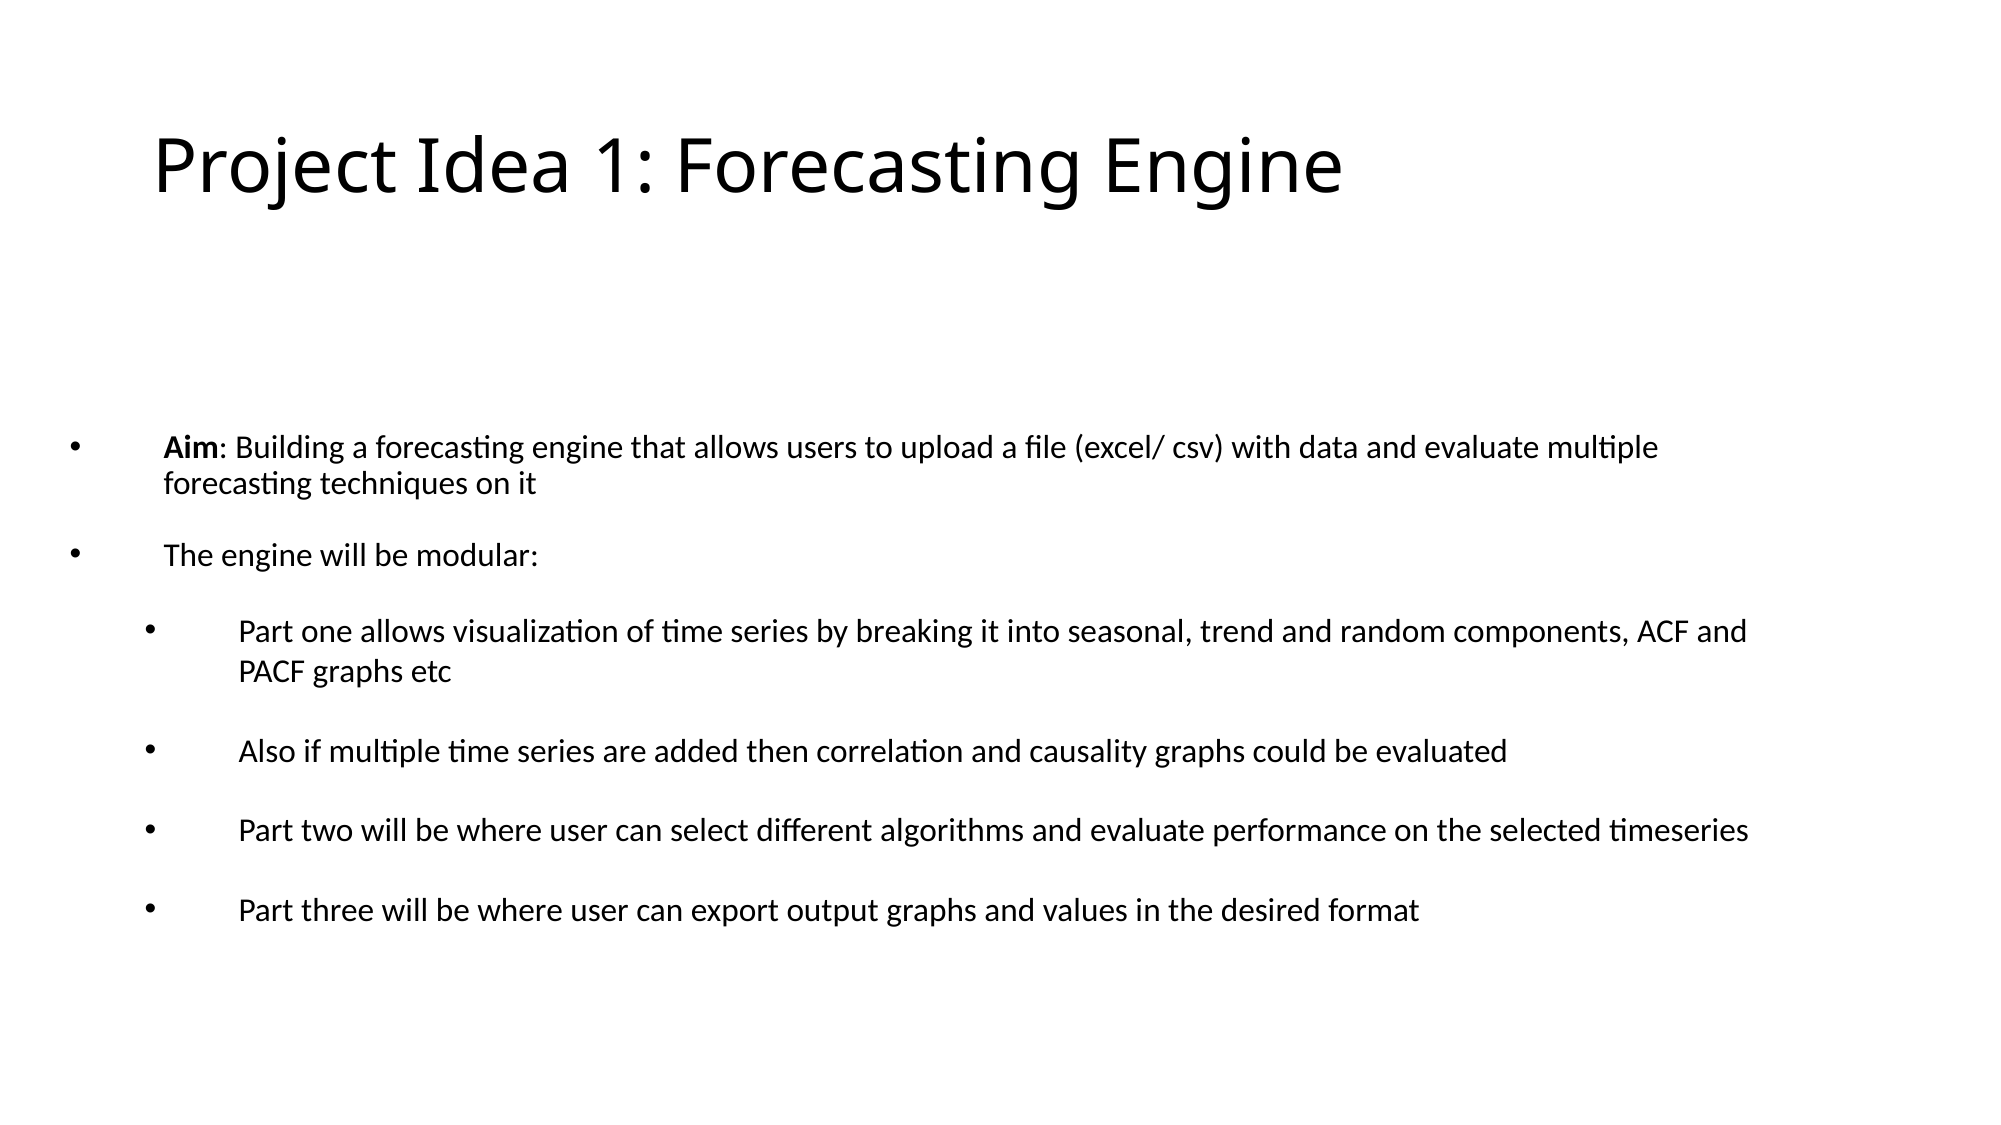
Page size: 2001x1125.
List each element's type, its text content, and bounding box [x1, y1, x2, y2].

text_box Aim: Building a forecasting engine that allows users to upload a file (excel/ csv) with data and evaluate multiple forecasting techniques on it The engine will be modular: Part one allows visualization of time series by breaking it into seasonal, trend and random components, ACF and PACF graphs etc Also if multiple time series are added then correlation and causality graphs could be evaluated Part two will be where user can select different algorithms and evaluate performance on the selected timeseries Part three will be where user can export output graphs and values in the desired format [54, 308, 1780, 1050]
title Project Idea 1: Forecasting Engine [137, 59, 1863, 278]
